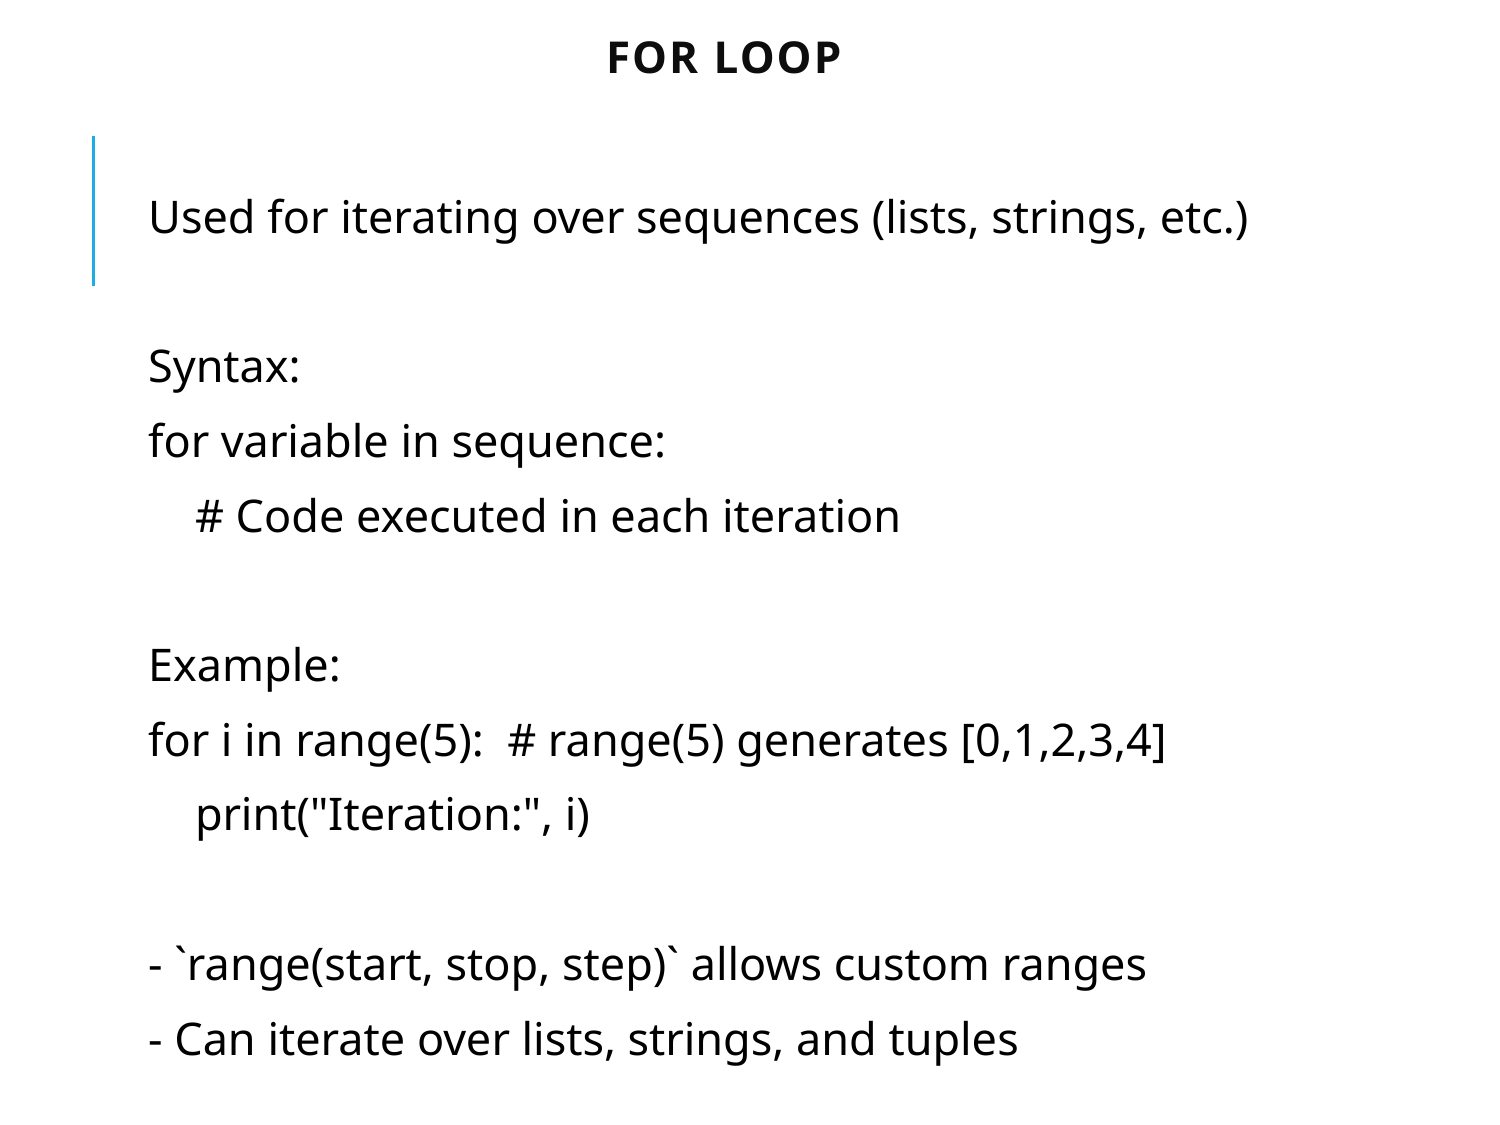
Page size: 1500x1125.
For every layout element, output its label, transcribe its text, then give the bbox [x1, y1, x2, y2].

list Used for iterating over sequences (lists, strings, etc.) Syntax: for variable in sequence: # Code executed in each iteration Example: for i in range(5): # range(5) generates [0,1,2,3,4] print("Iteration:", i) - `range(start, stop, step)` allows custom ranges - Can iterate over lists, strings, and tuples [126, 115, 1322, 1073]
title For Loop [126, 32, 1322, 90]
